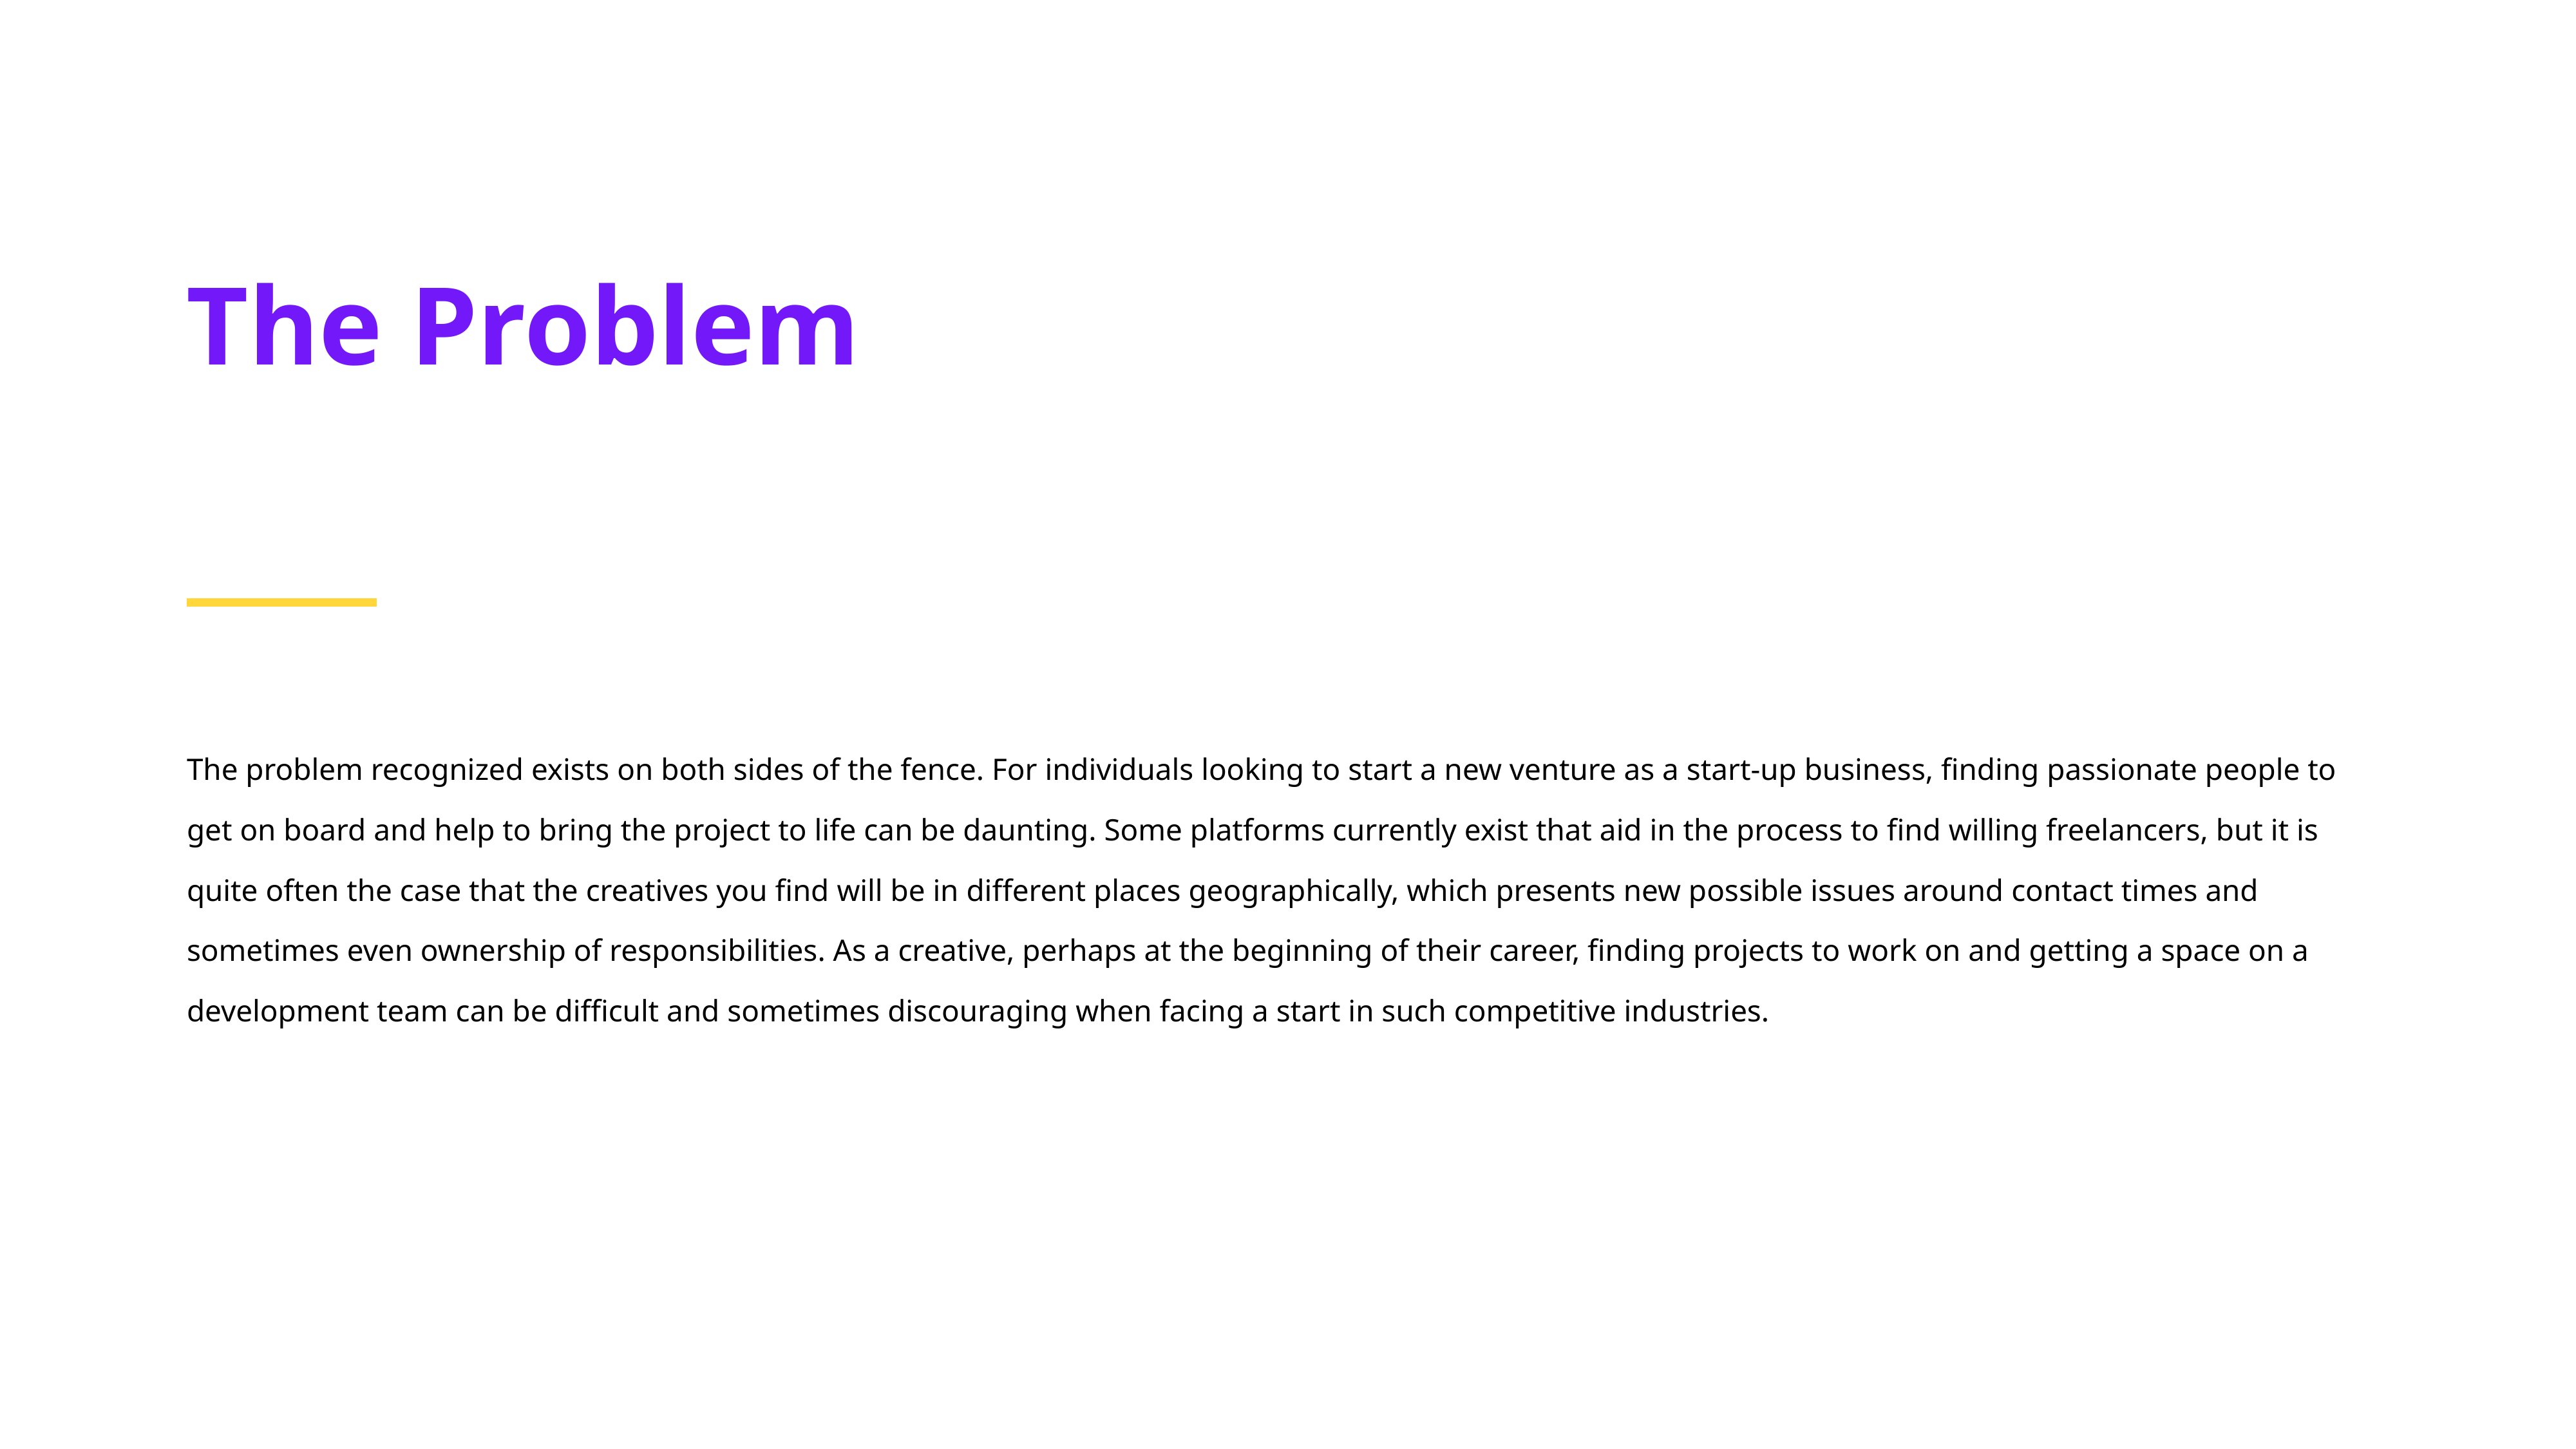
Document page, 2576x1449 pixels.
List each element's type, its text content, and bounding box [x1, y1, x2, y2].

text_box The problem recognized exists on both sides of the fence. For individuals looking to start a new venture as a start-up business, finding passionate people to get on board and help to bring the project to life can be daunting. Some platforms currently exist that aid in the process to find willing freelancers, but it is quite often the case that the creatives you find will be in different places geographically, which presents new possible issues around contact times and sometimes even ownership of responsibilities. As a creative, perhaps at the beginning of their career, finding projects to work on and getting a space on a development team can be difficult and sometimes discouraging when facing a start in such competitive industries. [182, 721, 2375, 1033]
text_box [181, 252, 1132, 603]
